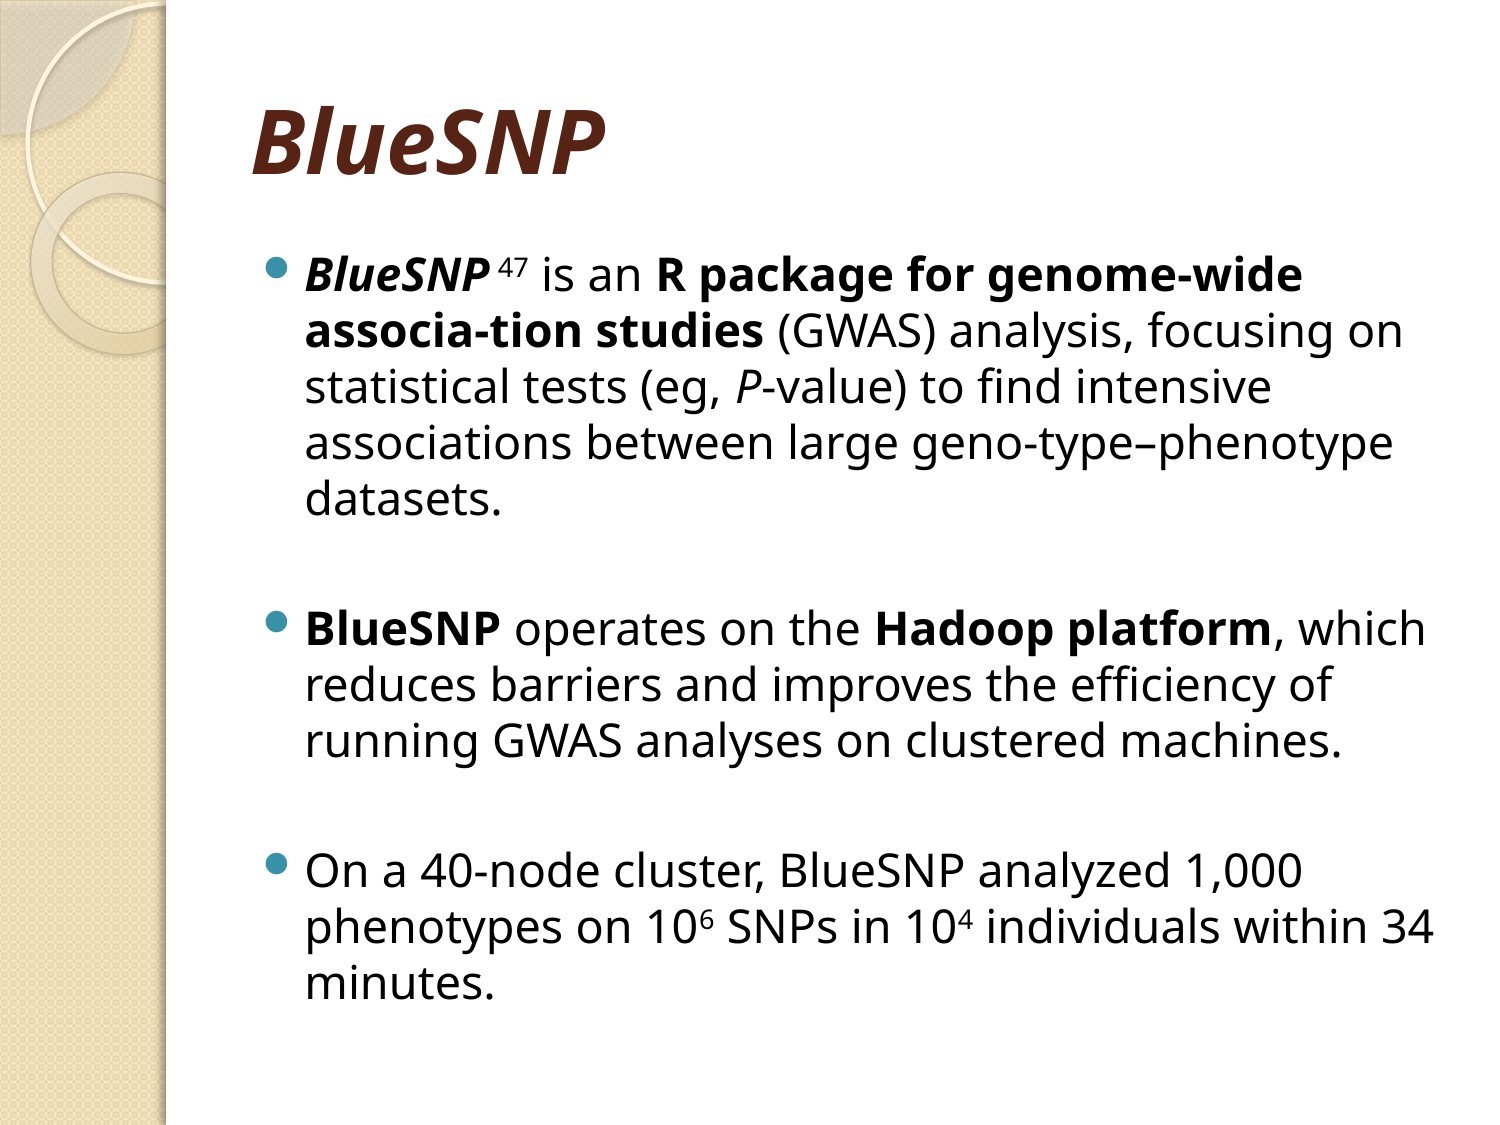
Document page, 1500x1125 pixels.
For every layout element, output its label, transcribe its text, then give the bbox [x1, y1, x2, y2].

title BlueSNP [235, 45, 1466, 233]
list BlueSNP 47 is an R package for genome-wide associa-tion studies (GWAS) analysis, focusing on statistical tests (eg, P-value) to find intensive associations between large geno-type–phenotype datasets. BlueSNP operates on the Hadoop platform, which reduces barriers and improves the efficiency of running GWAS analyses on clustered machines. On a 40-node cluster, BlueSNP analyzed 1,000 phenotypes on 106 SNPs in 104 individuals within 34 minutes. [235, 237, 1466, 1025]
